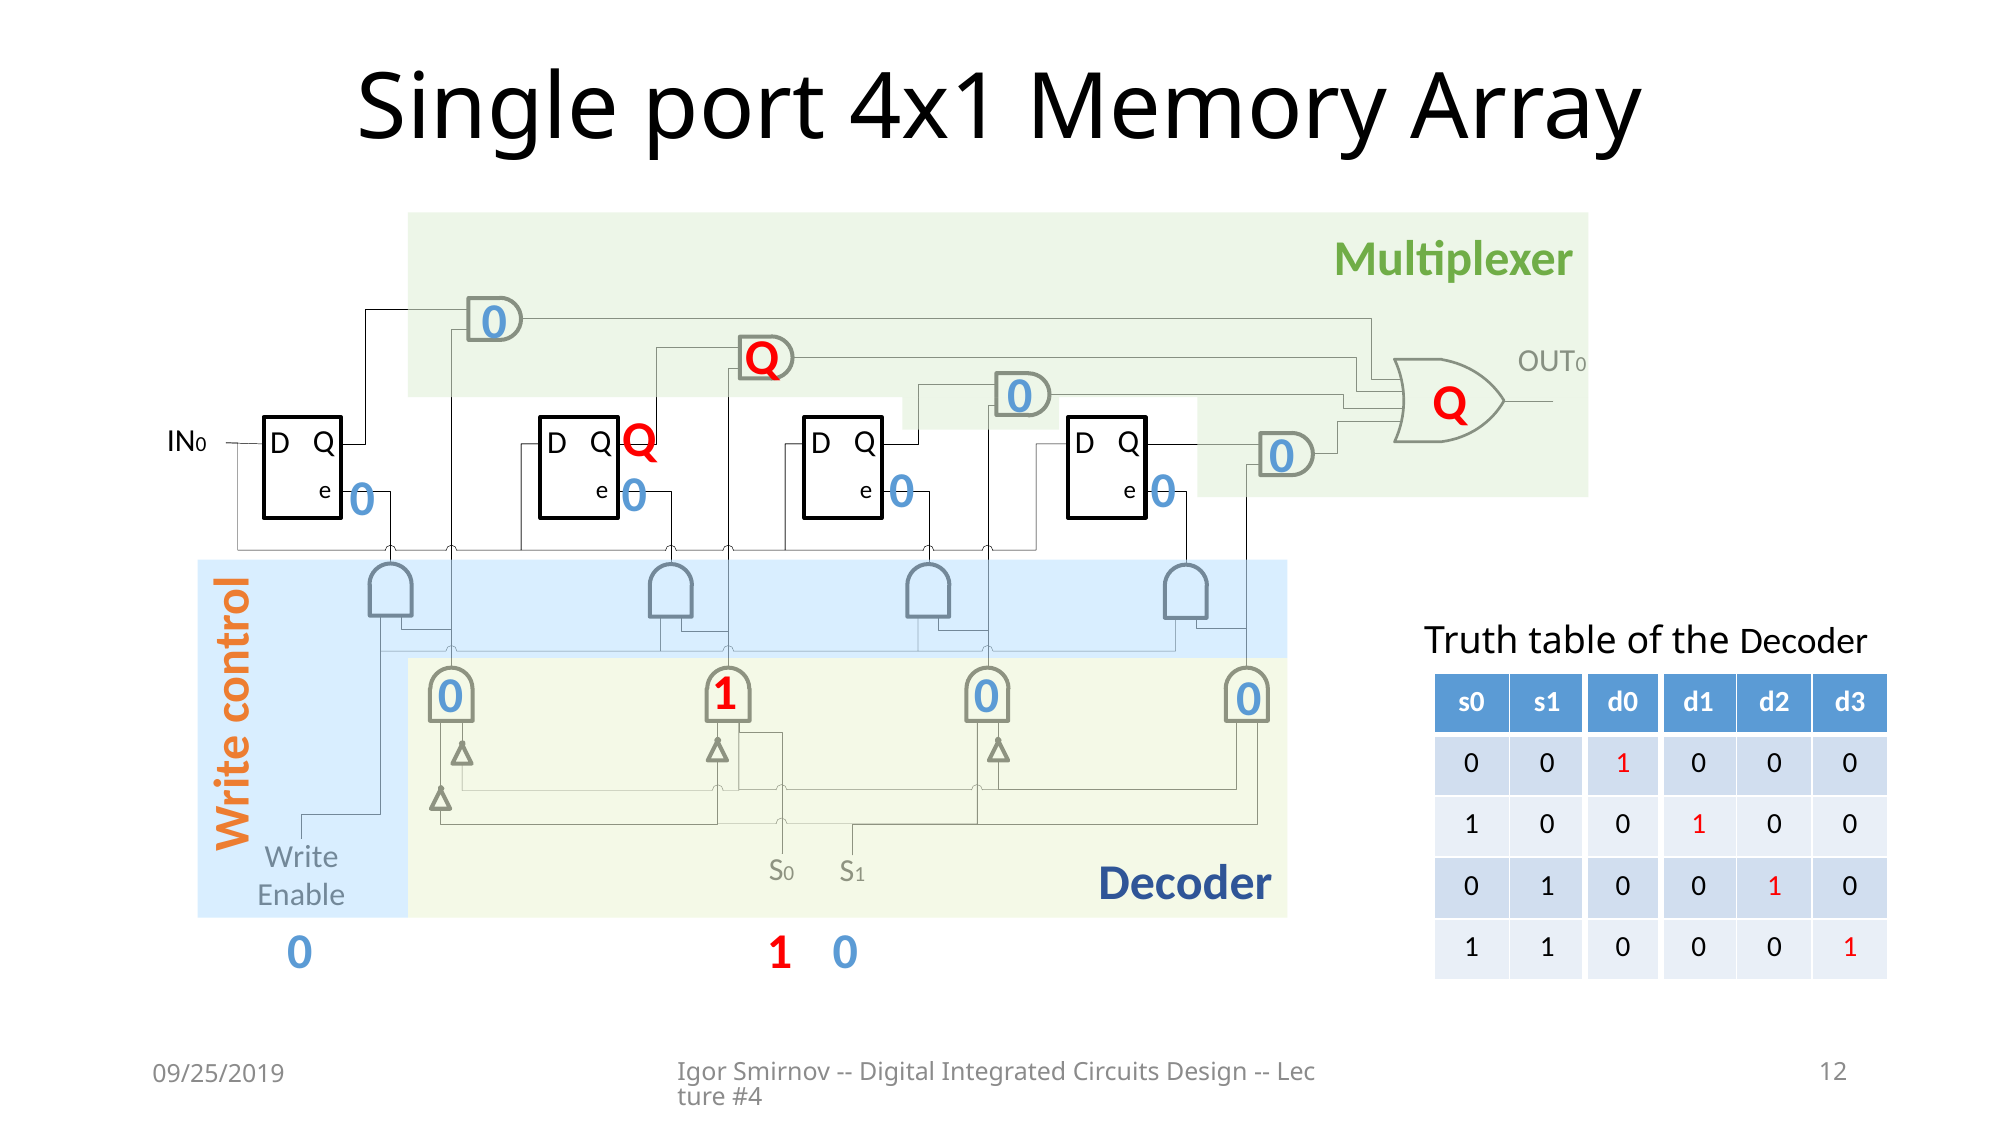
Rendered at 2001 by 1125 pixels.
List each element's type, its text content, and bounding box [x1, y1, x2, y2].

table_cell 0 [1737, 920, 1811, 979]
table_cell 0 [1589, 797, 1658, 856]
table_cell 0 [1589, 858, 1658, 918]
table_cell 0 [1813, 858, 1887, 918]
title Single port 4x1 Memory Array [137, 0, 1863, 218]
table_header d2 [1737, 674, 1811, 732]
table_header d0 [1589, 674, 1658, 732]
table_cell 1 [1737, 858, 1811, 918]
table_cell 0 [1664, 737, 1736, 795]
table_cell 0 [1588, 920, 1658, 979]
table_cell 0 [1664, 858, 1736, 918]
table_cell 0 [1813, 797, 1887, 856]
table_cell 1 [1589, 737, 1658, 795]
table_cell 1 [1664, 797, 1736, 856]
text_box Truth table of the Decoder [1589, 608, 1884, 669]
table_header d3 [1813, 674, 1887, 732]
footer Igor Smirnov -- Digital Integrated Circuits Design -- Lecture #4 [662, 1042, 1338, 1103]
table_cell 1 [1510, 920, 1582, 979]
table_cell 0 [1737, 797, 1811, 856]
slide_number 12 [1412, 1042, 1863, 1103]
table_cell 0 [1737, 737, 1811, 795]
text_box 0 [817, 918, 873, 986]
table_cell 1 [1435, 920, 1509, 979]
table_cell 0 [1813, 737, 1887, 795]
table_cell 0 [1664, 920, 1736, 979]
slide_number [137, 1042, 588, 1103]
text_box 0 [272, 918, 328, 986]
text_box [407, 212, 1589, 498]
table_cell 1 [1813, 920, 1887, 979]
text_box 1 [752, 918, 808, 986]
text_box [197, 559, 1288, 918]
table_header d1 [1664, 674, 1736, 732]
picture [164, 293, 1589, 918]
